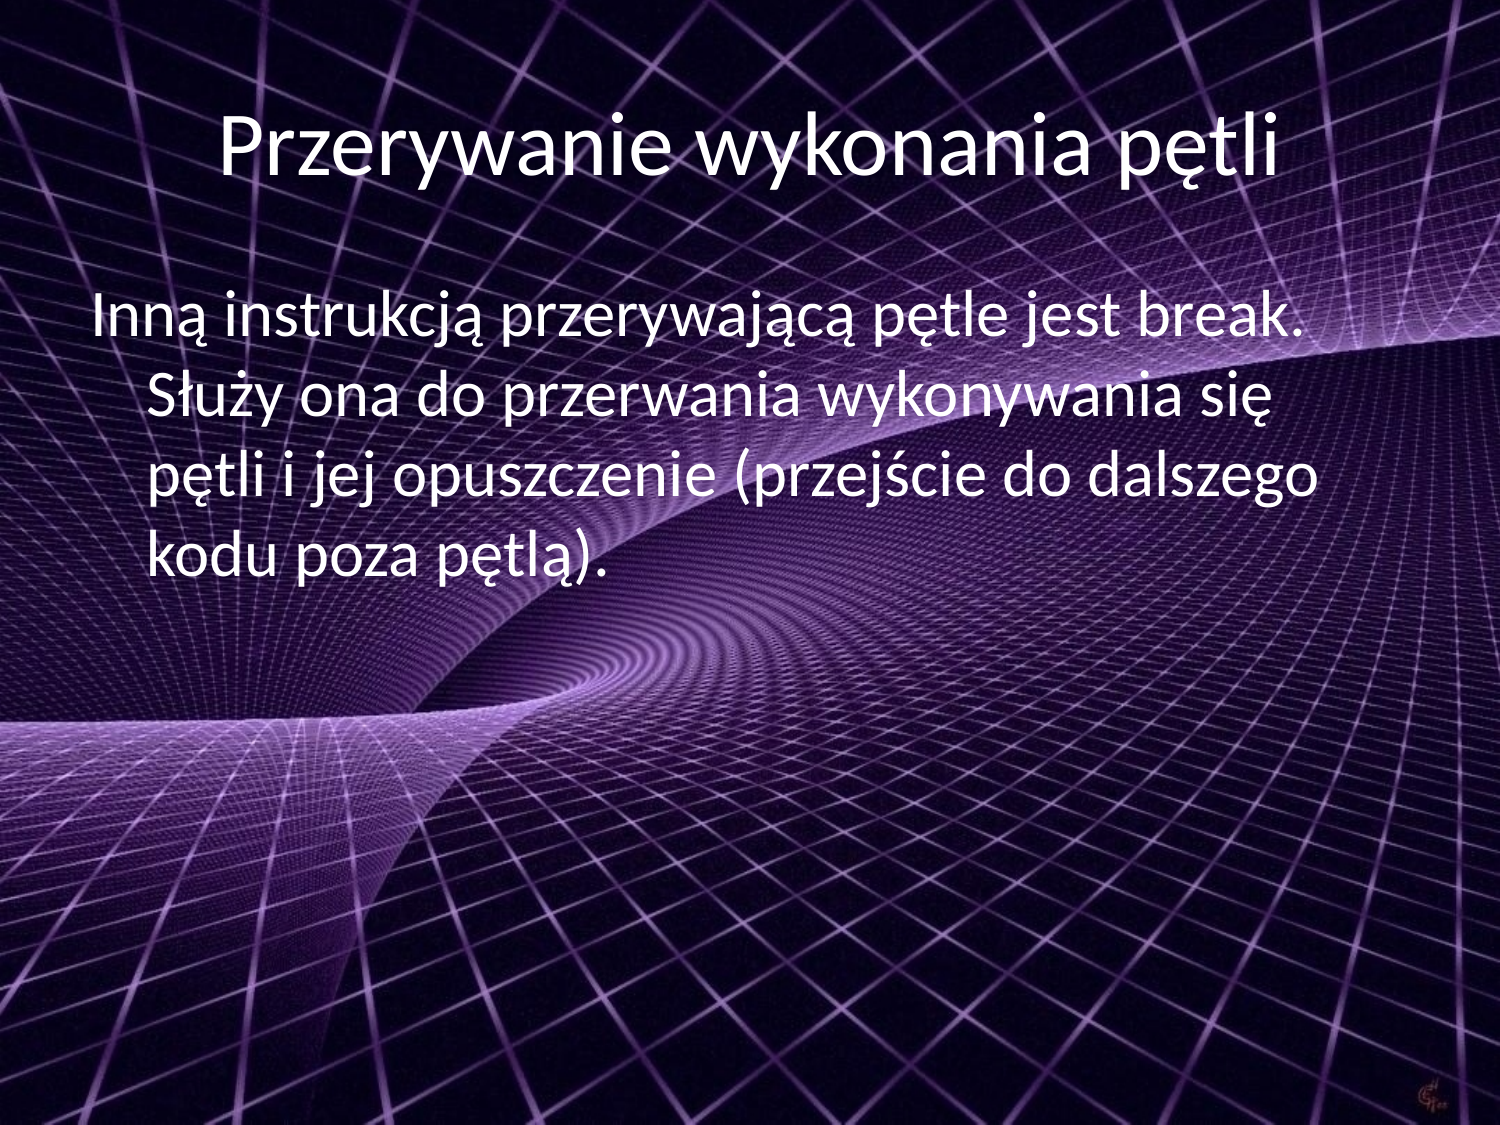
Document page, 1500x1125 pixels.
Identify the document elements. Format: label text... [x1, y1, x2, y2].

picture [0, 0, 1500, 1125]
title Przerywanie wykonania pętli [75, 45, 1425, 233]
list Inną instrukcją przerywającą pętle jest break. Służy ona do przerwania wykonywania się pętli i jej opuszczenie (przejście do dalszego kodu poza pętlą). [75, 262, 1425, 1005]
